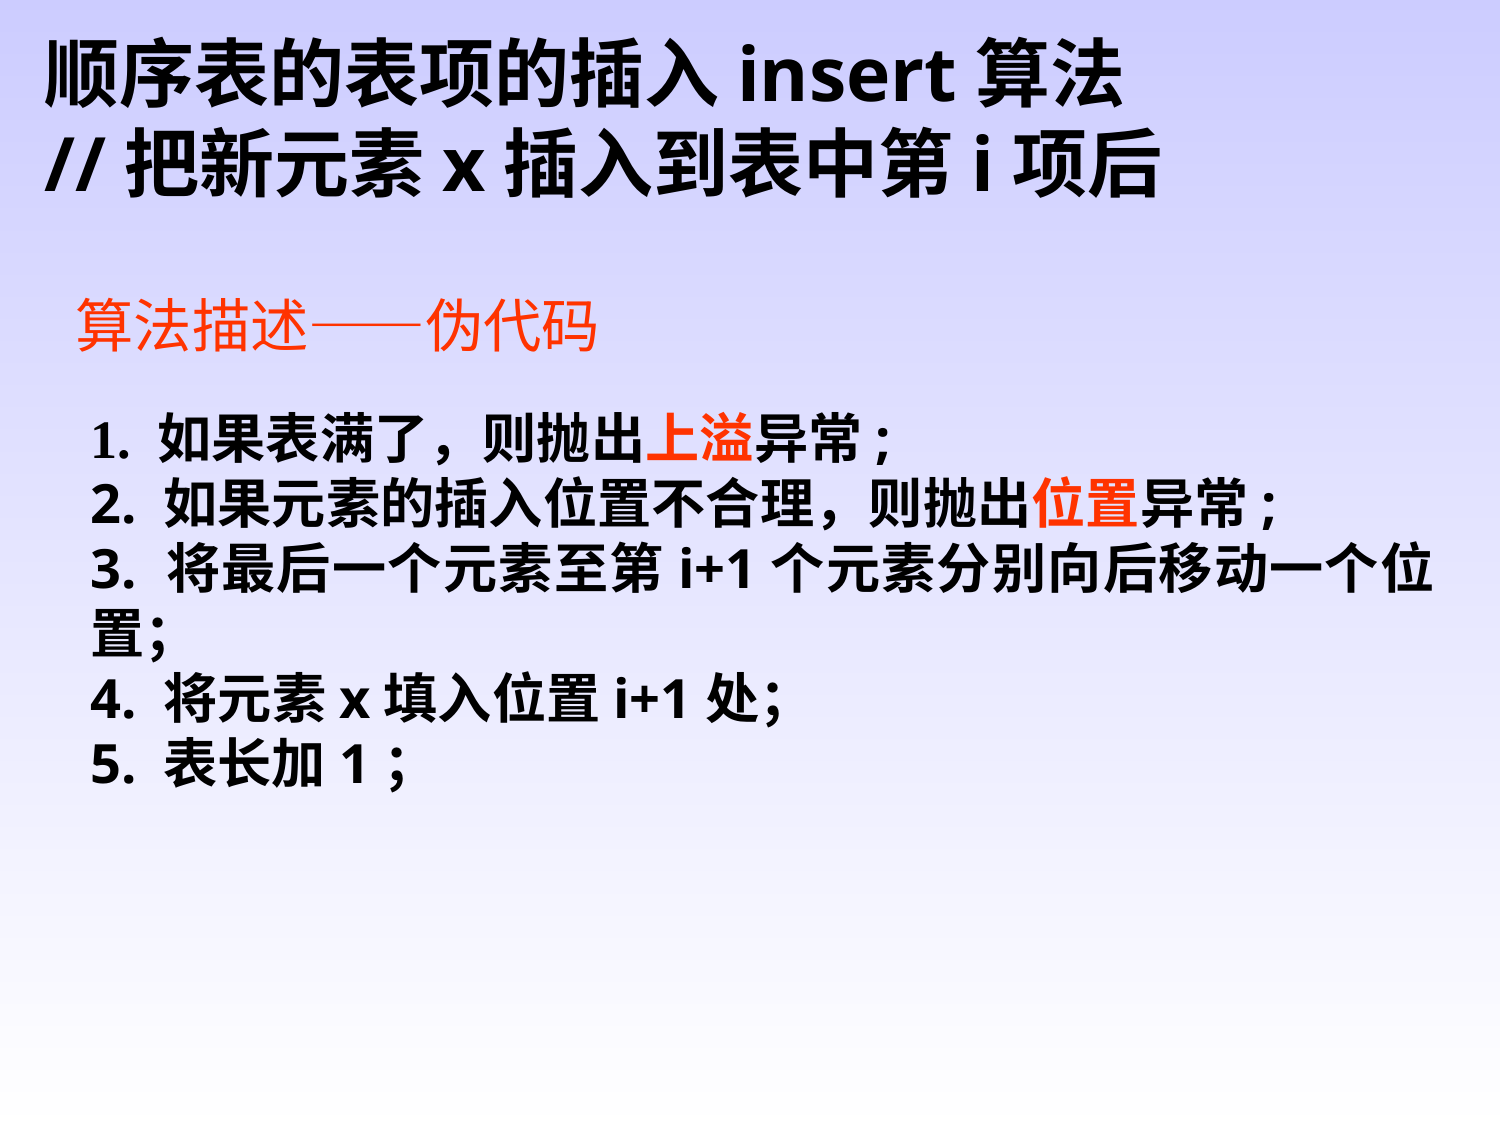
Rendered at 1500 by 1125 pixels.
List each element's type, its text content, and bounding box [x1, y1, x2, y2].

list 1. 如果表满了，则抛出上溢异常; 2. 如果元素的插入位置不合理，则抛出位置异常; 3. 将最后一个元素至第i+1个元素分别向后移动一个位置； 4. 将元素x填入位置i+1处； 5. 表长加1； [90, 397, 1435, 823]
text_box 顺序表的表项的插入insert算法 //把新元素x插入到表中第i项后 [29, 18, 1459, 214]
title 算法描述——伪代码 [60, 278, 780, 369]
